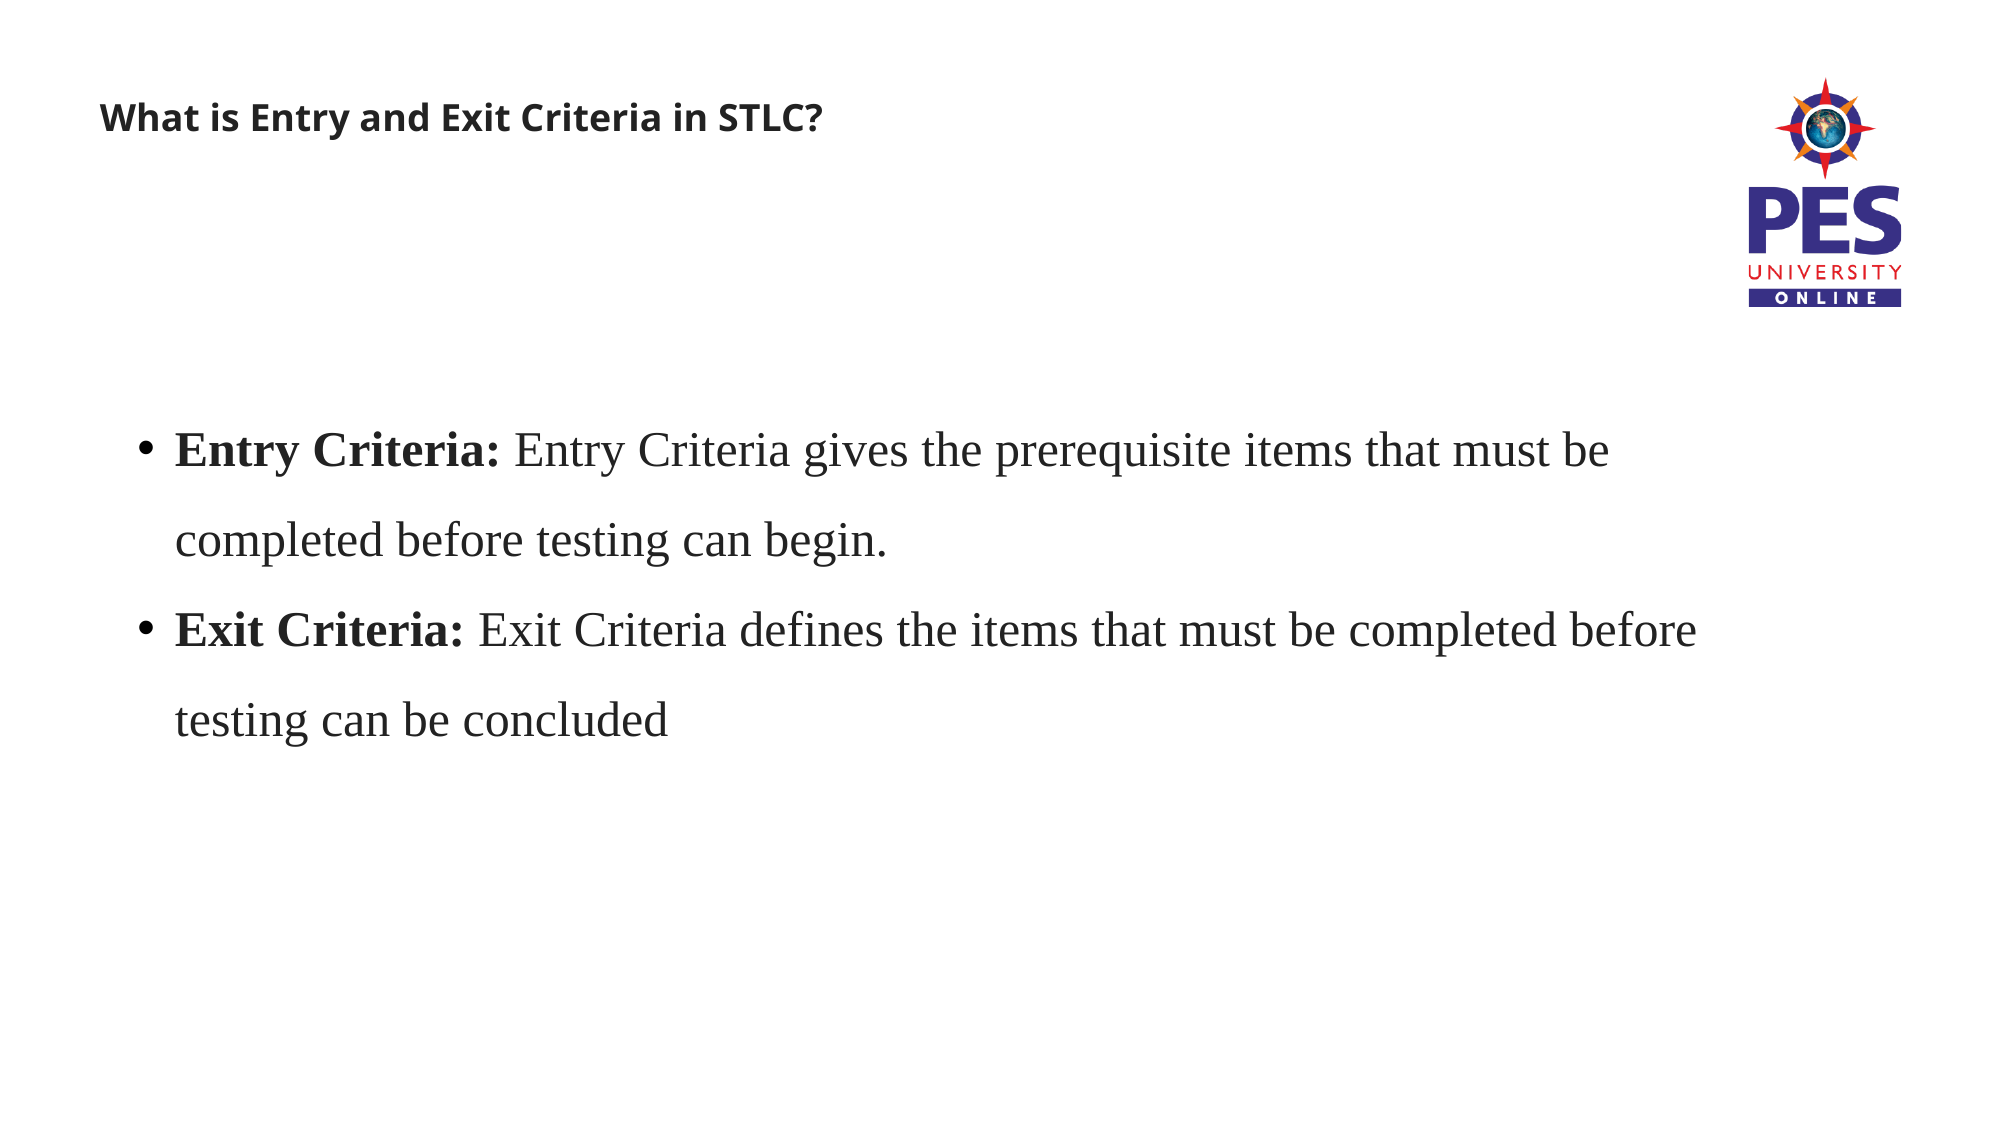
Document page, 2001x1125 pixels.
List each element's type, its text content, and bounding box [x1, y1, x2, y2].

title What is Entry and Exit Criteria in STLC? [99, 44, 1900, 233]
subtitle Entry Criteria: Entry Criteria gives the prerequisite items that must be completed before testing can begin. Exit Criteria: Exit Criteria defines the items that must be completed before testing can be concluded [99, 263, 1768, 916]
picture [1748, 77, 1902, 307]
